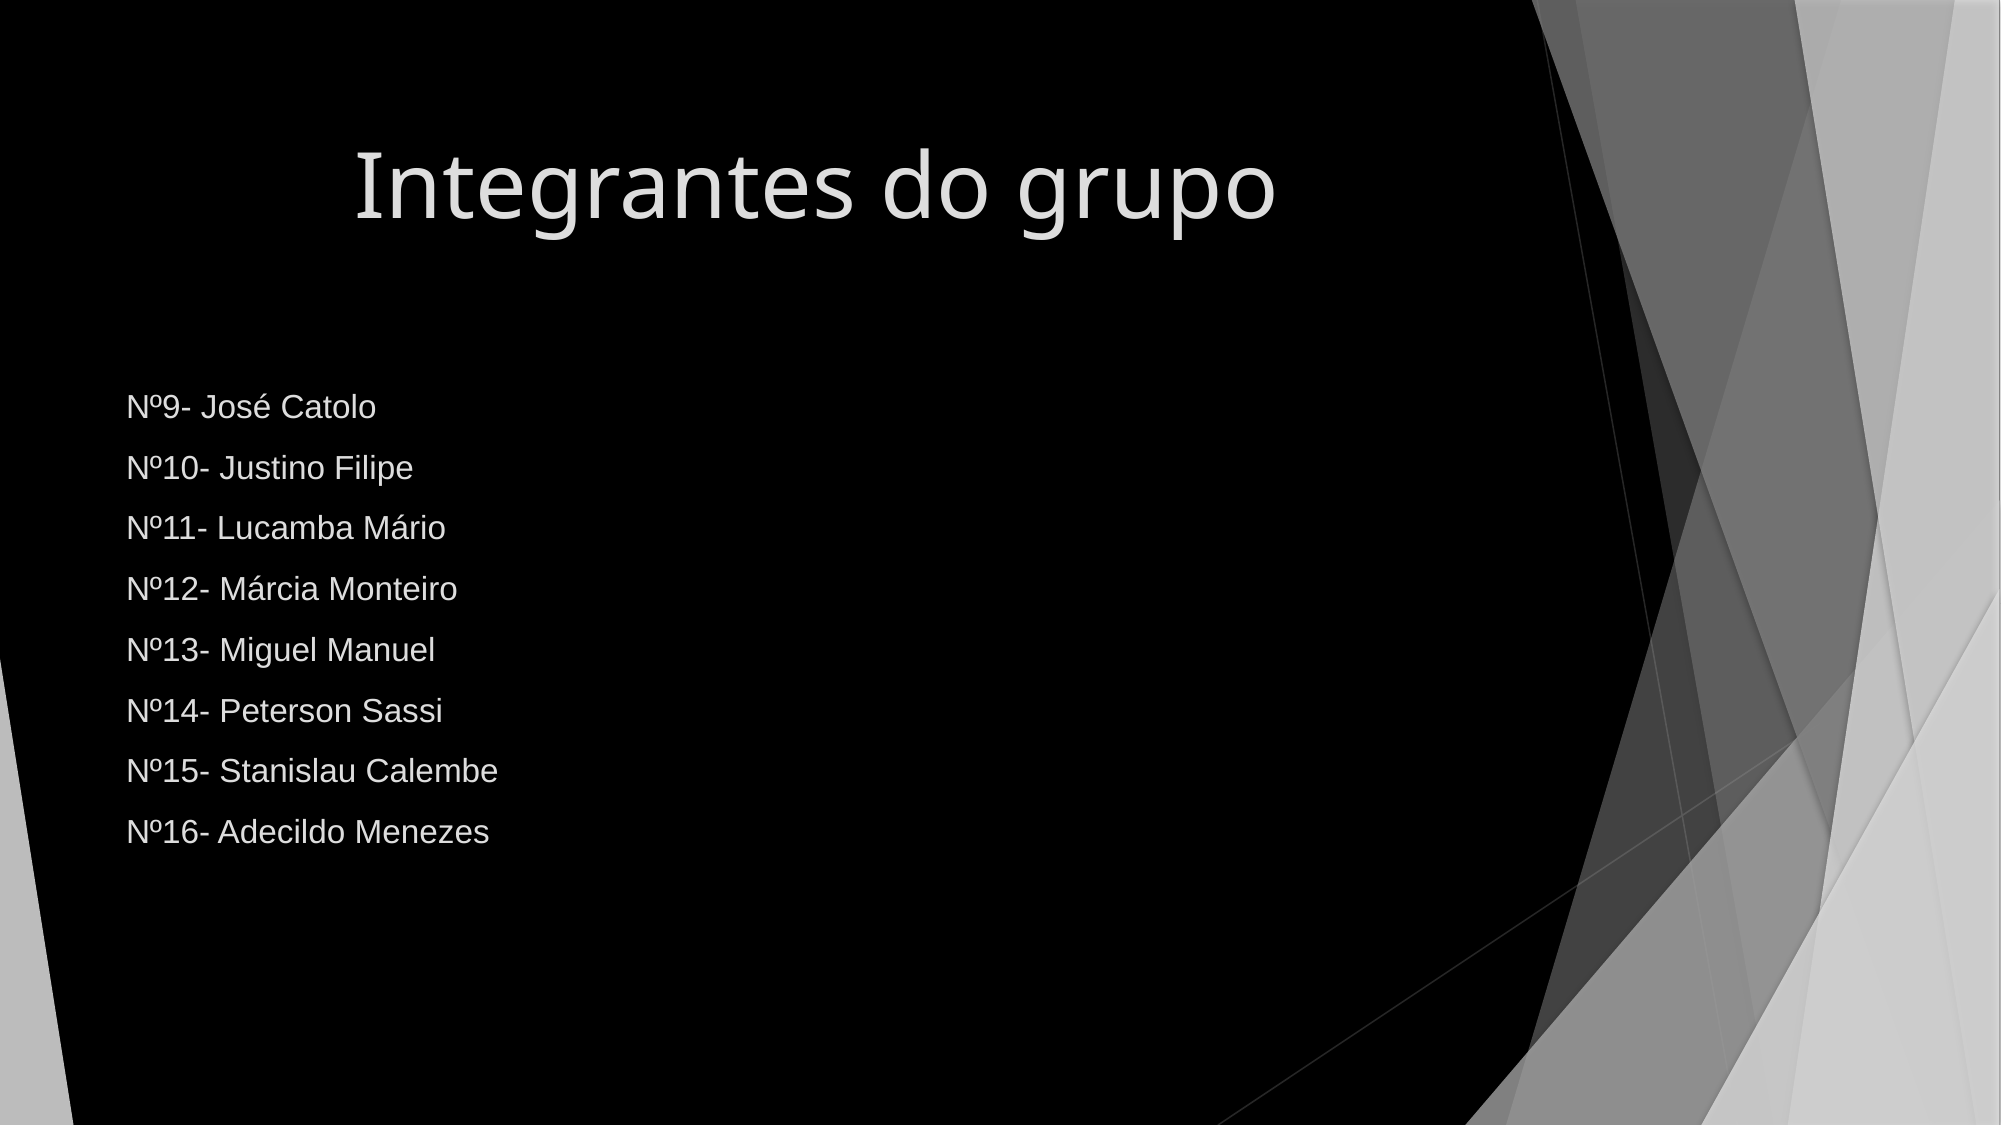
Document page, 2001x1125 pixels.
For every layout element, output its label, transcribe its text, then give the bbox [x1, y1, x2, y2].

list Nº9- José Catolo Nº10- Justino Filipe Nº11- Lucamba Mário Nº12- Márcia Monteiro Nº13- Miguel Manuel Nº14- Peterson Sassi Nº15- Stanislau Calembe Nº16- Adecildo Menezes [111, 337, 1522, 979]
title Integrantes do grupo [112, 99, 1522, 265]
